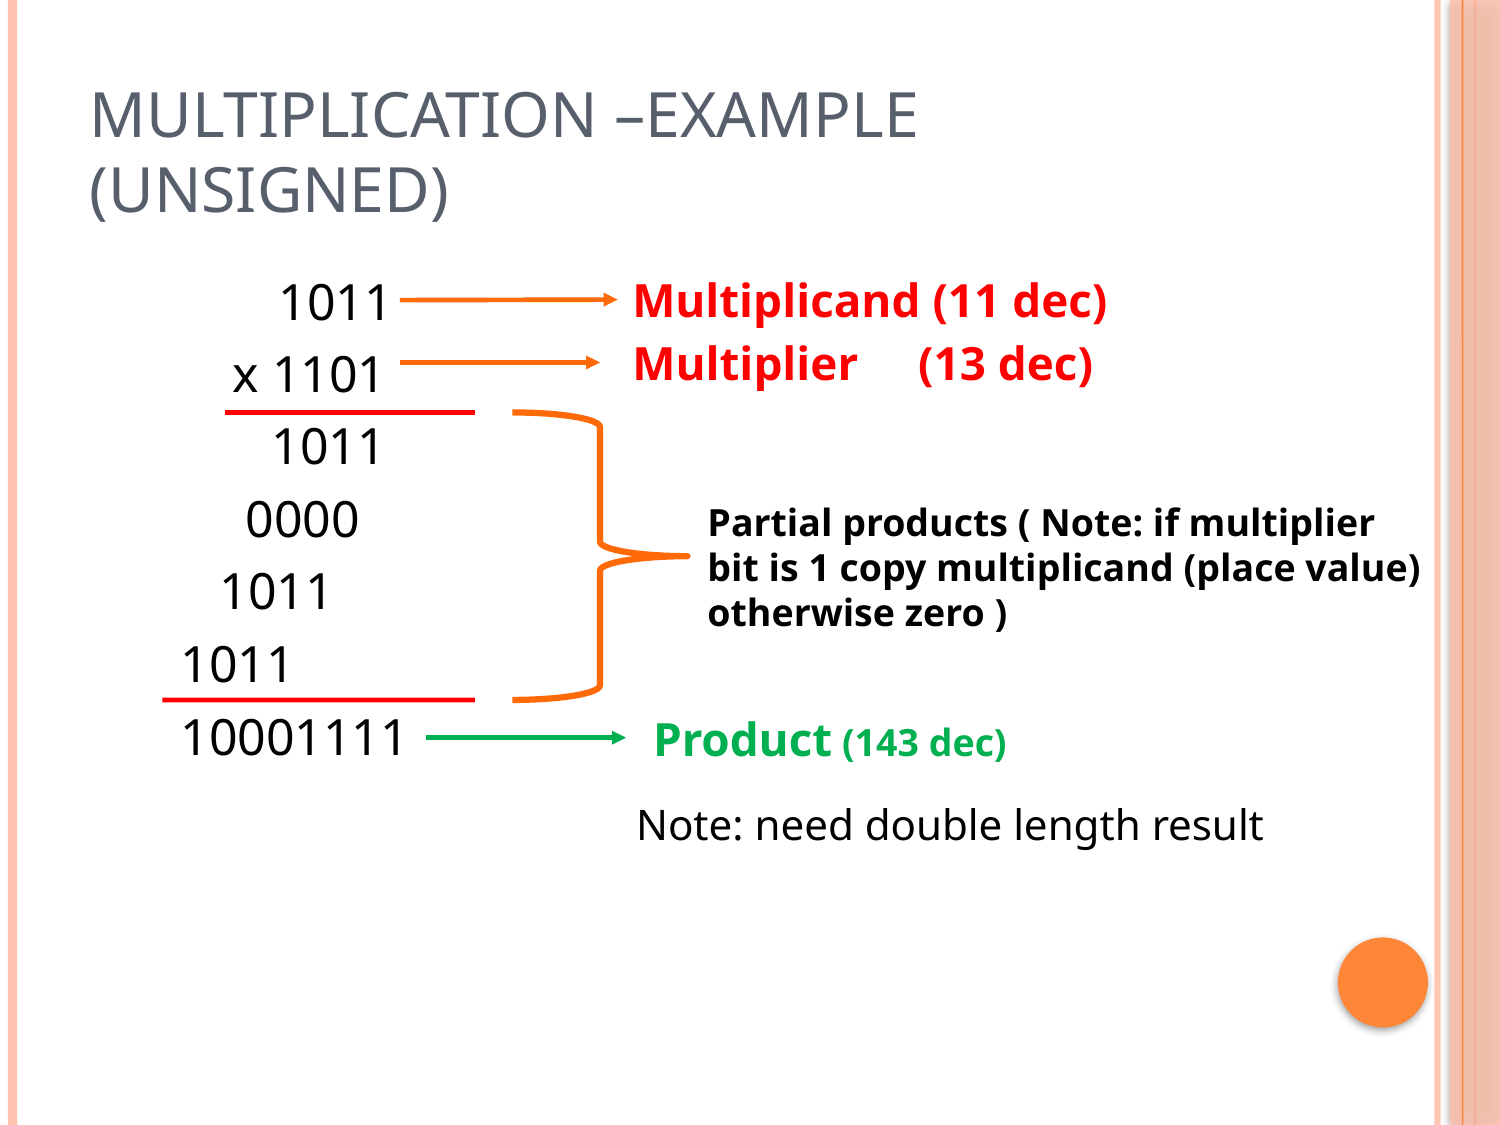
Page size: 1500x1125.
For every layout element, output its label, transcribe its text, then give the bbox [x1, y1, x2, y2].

title Multiplication –Example (unsigned) [75, 45, 1300, 233]
text_box [512, 411, 689, 701]
list 1011 x 1101 1011 0000 1011 1011 10001111 [75, 262, 625, 1062]
text_box Multiplicand (11 dec) [617, 264, 1123, 335]
text_box Partial products ( Note: if multiplier bit is 1 copy multiplicand (place value) otherwise zero ) [692, 491, 1450, 642]
text_box Note: need double length result [599, 790, 1425, 857]
text_box Product (143 dec) [638, 702, 1022, 773]
text_box Multiplier (13 dec) [617, 327, 1109, 398]
